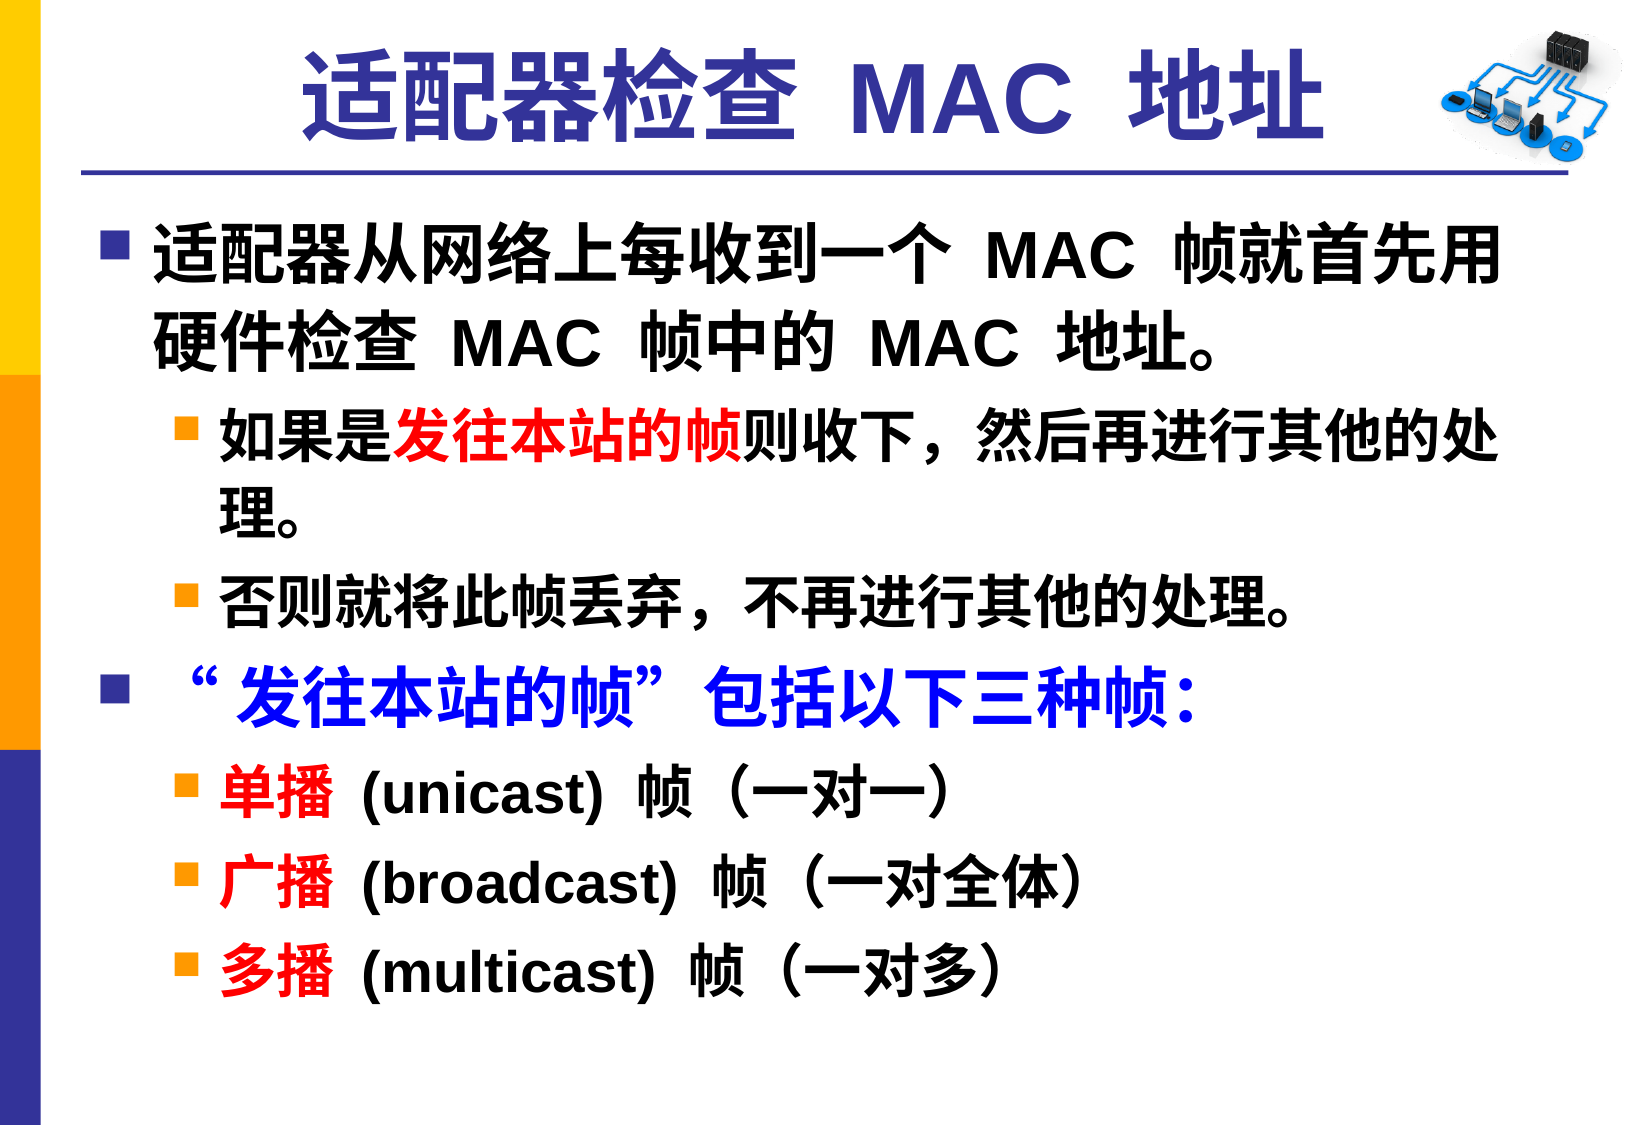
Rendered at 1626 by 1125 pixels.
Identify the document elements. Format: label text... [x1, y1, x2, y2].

picture [1438, 30, 1624, 165]
list 适配器从网络上每收到一个 MAC 帧就首先用硬件检查 MAC 帧中的 MAC 地址。 如果是发往本站的帧则收下，然后再进行其他的处理。 否则就将此帧丢弃，不再进行其他的处理。 “发往本站的帧”包括以下三种帧： 单播 (unicast) 帧（一对一） 广播 (broadcast) 帧（一对全体） 多播 (multicast) 帧（一对多） [81, 196, 1569, 1006]
title 适配器检查 MAC 地址 [81, 30, 1569, 161]
